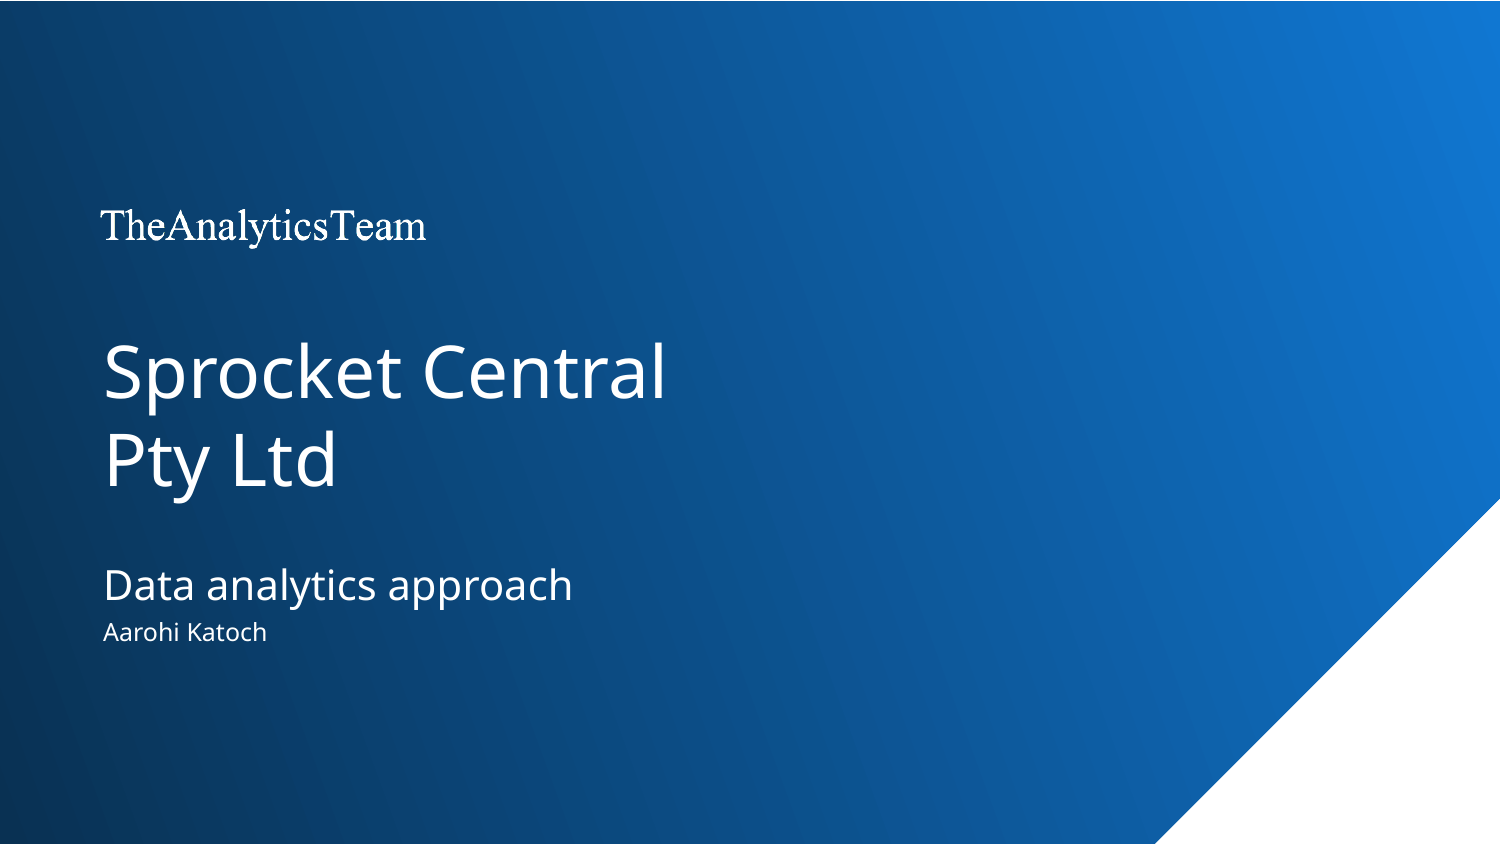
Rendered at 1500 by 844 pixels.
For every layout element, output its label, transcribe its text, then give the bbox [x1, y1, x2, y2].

text_box Sprocket Central Pty Ltd [88, 310, 737, 516]
text_box [0, 1, 1500, 844]
text_box Data analytics approach [88, 543, 999, 601]
picture [100, 208, 427, 249]
text_box Aarohi Katoch [88, 601, 1114, 692]
